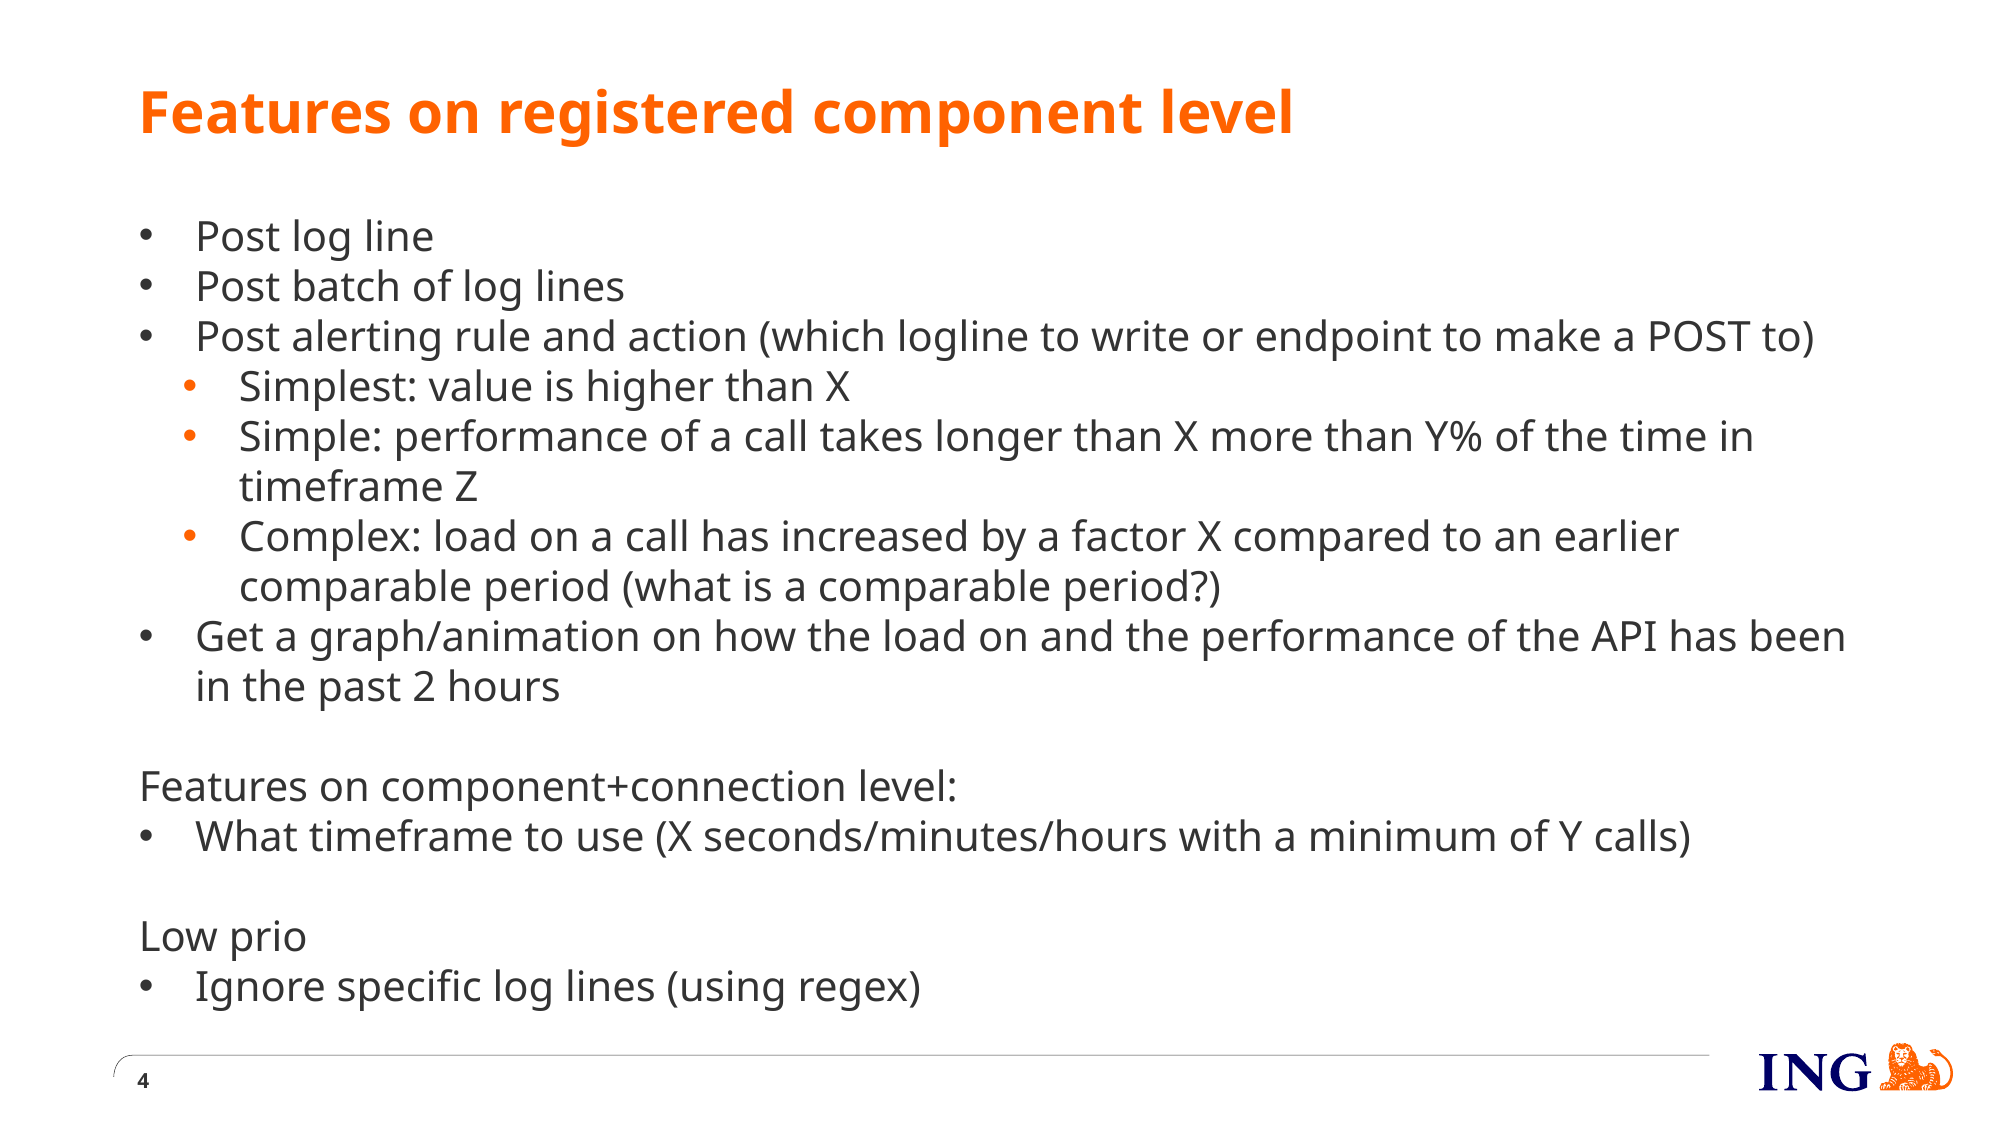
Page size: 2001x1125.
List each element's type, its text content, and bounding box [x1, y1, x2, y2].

title Features on registered component level [138, 46, 1860, 187]
slide_number 4 [137, 1066, 219, 1097]
list Post log line Post batch of log lines Post alerting rule and action (which logline to write or endpoint to make a POST to) Simplest: value is higher than X Simple: performance of a call takes longer than X more than Y% of the time in timeframe Z Complex: load on a call has increased by a factor X compared to an earlier comparable period (what is a comparable period?) Get a graph/animation on how the load on and the performance of the API has been in the past 2 hours Features on component+connection level: What timeframe to use (X seconds/minutes/hours with a minimum of Y calls) Low prio Ignore specific log lines (using regex) [138, 209, 1860, 1018]
